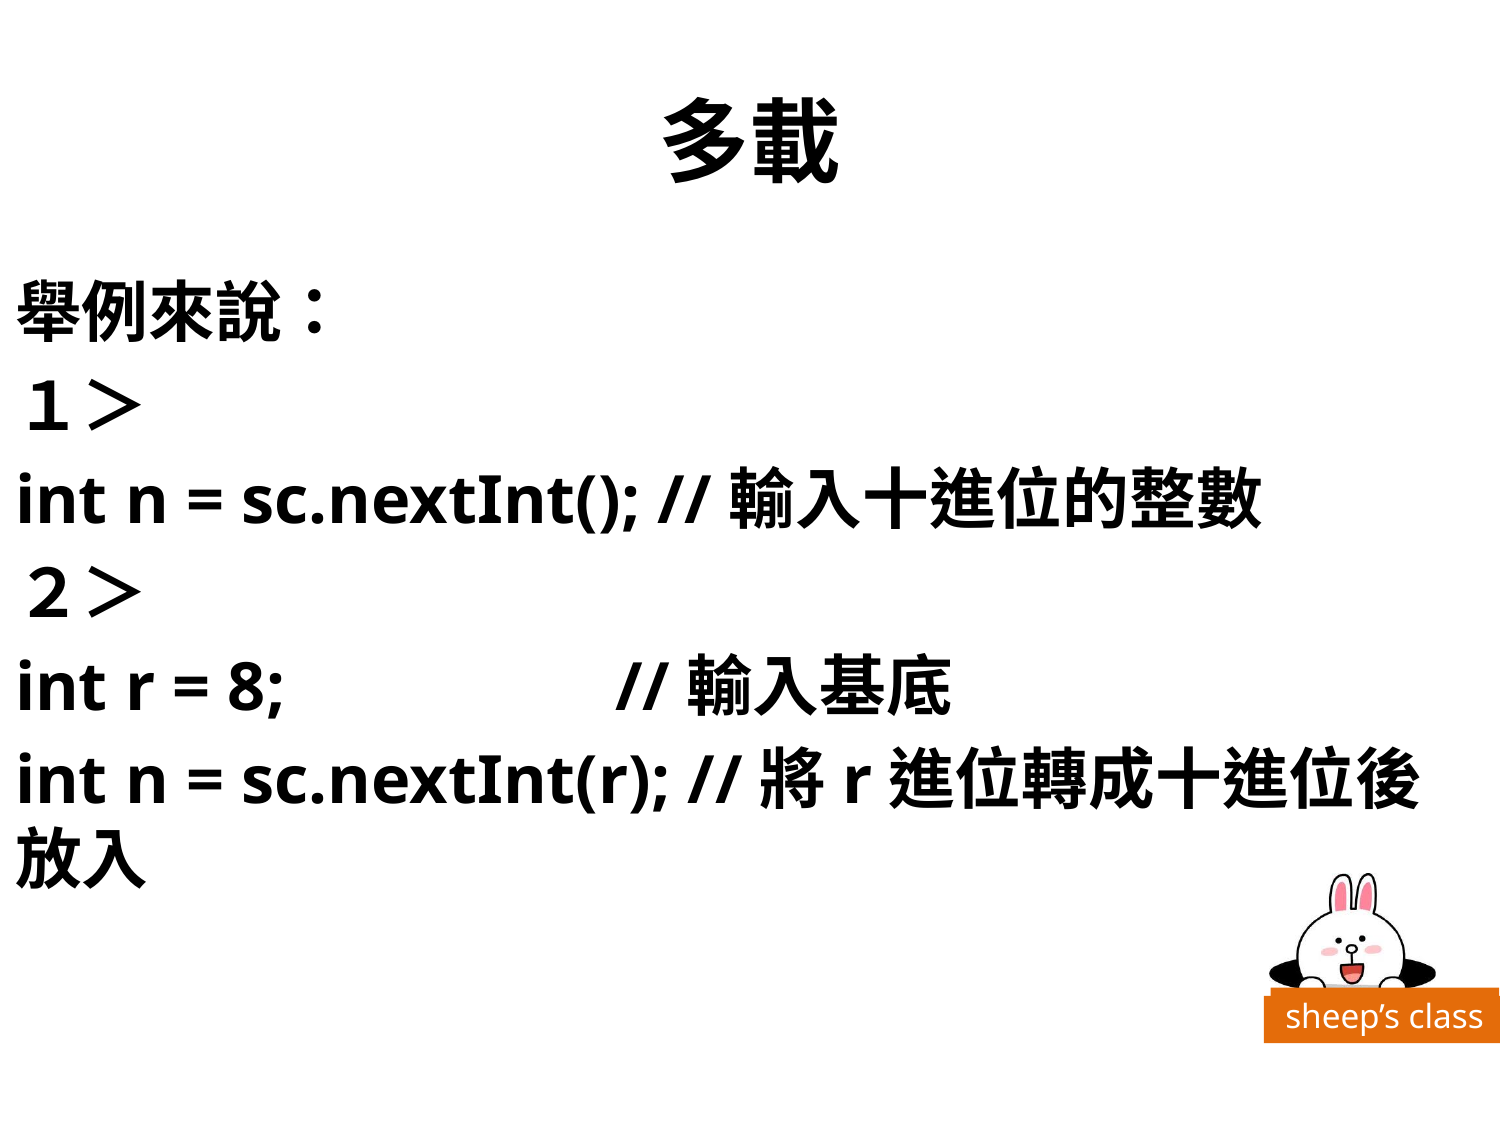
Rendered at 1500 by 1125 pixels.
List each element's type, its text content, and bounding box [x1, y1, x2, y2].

list 舉例來說： １＞ int n = sc.nextInt(); //輸入十進位的整數 ２＞ int r = 8; //輸入基底 int n = sc.nextInt(r); //將r進位轉成十進位後放入 [0, 262, 1500, 1125]
title 多載 [75, 45, 1425, 233]
